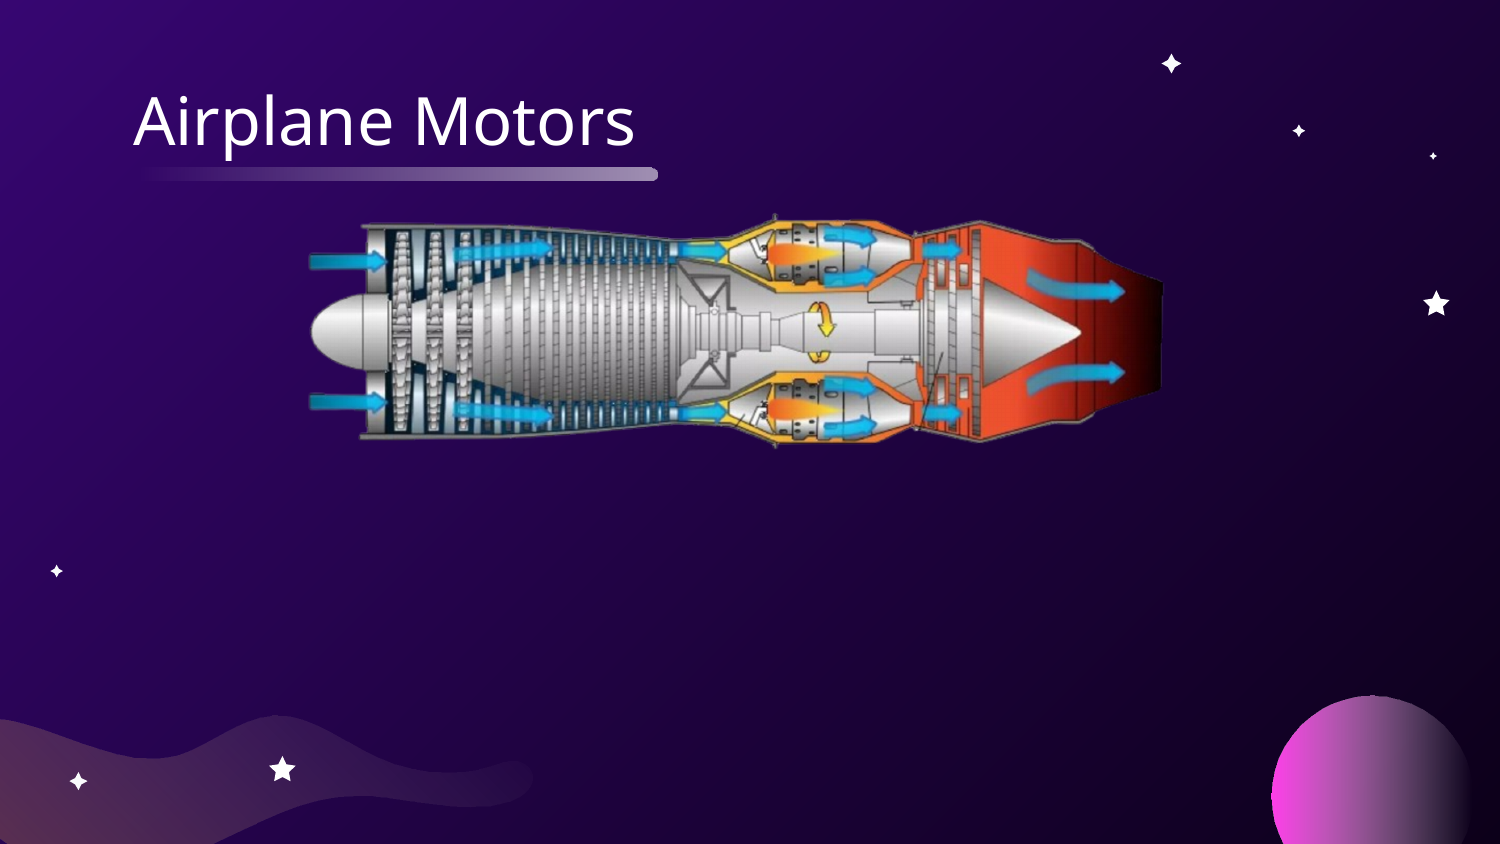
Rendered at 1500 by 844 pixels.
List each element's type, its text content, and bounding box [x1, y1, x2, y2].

title Airplane Motors [118, 63, 1382, 161]
text_box [135, 167, 657, 181]
text_box [1292, 124, 1306, 138]
picture [280, 173, 1220, 461]
